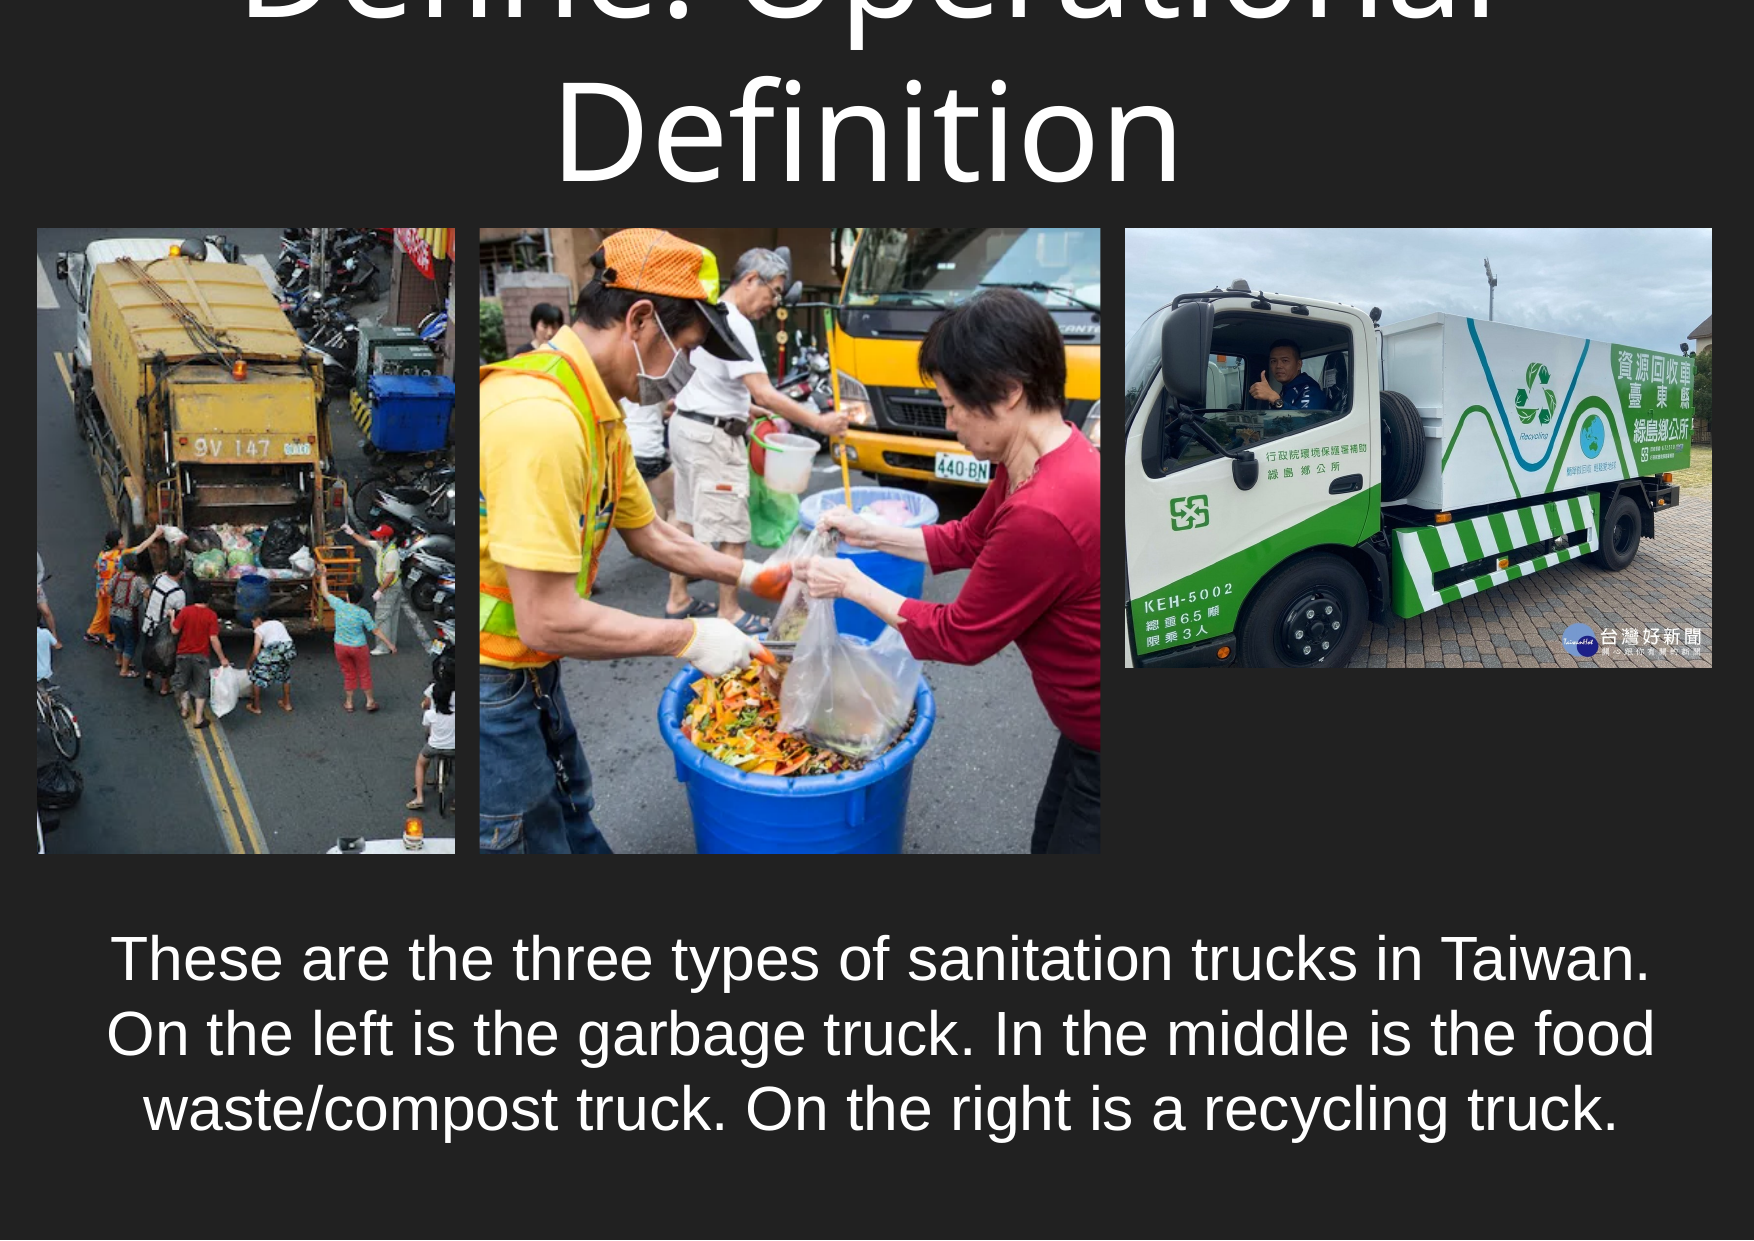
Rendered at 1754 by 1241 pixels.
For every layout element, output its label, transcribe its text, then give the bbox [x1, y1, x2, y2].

picture [37, 228, 455, 854]
text_box These are the three types of sanitation trucks in Taiwan. On the left is the garbage truck. In the middle is the food waste/compost truck. On the right is a recycling truck. [78, 903, 1686, 1159]
title Define: Operational Definition [51, 68, 1686, 229]
picture [1125, 228, 1713, 669]
picture [479, 228, 1101, 854]
